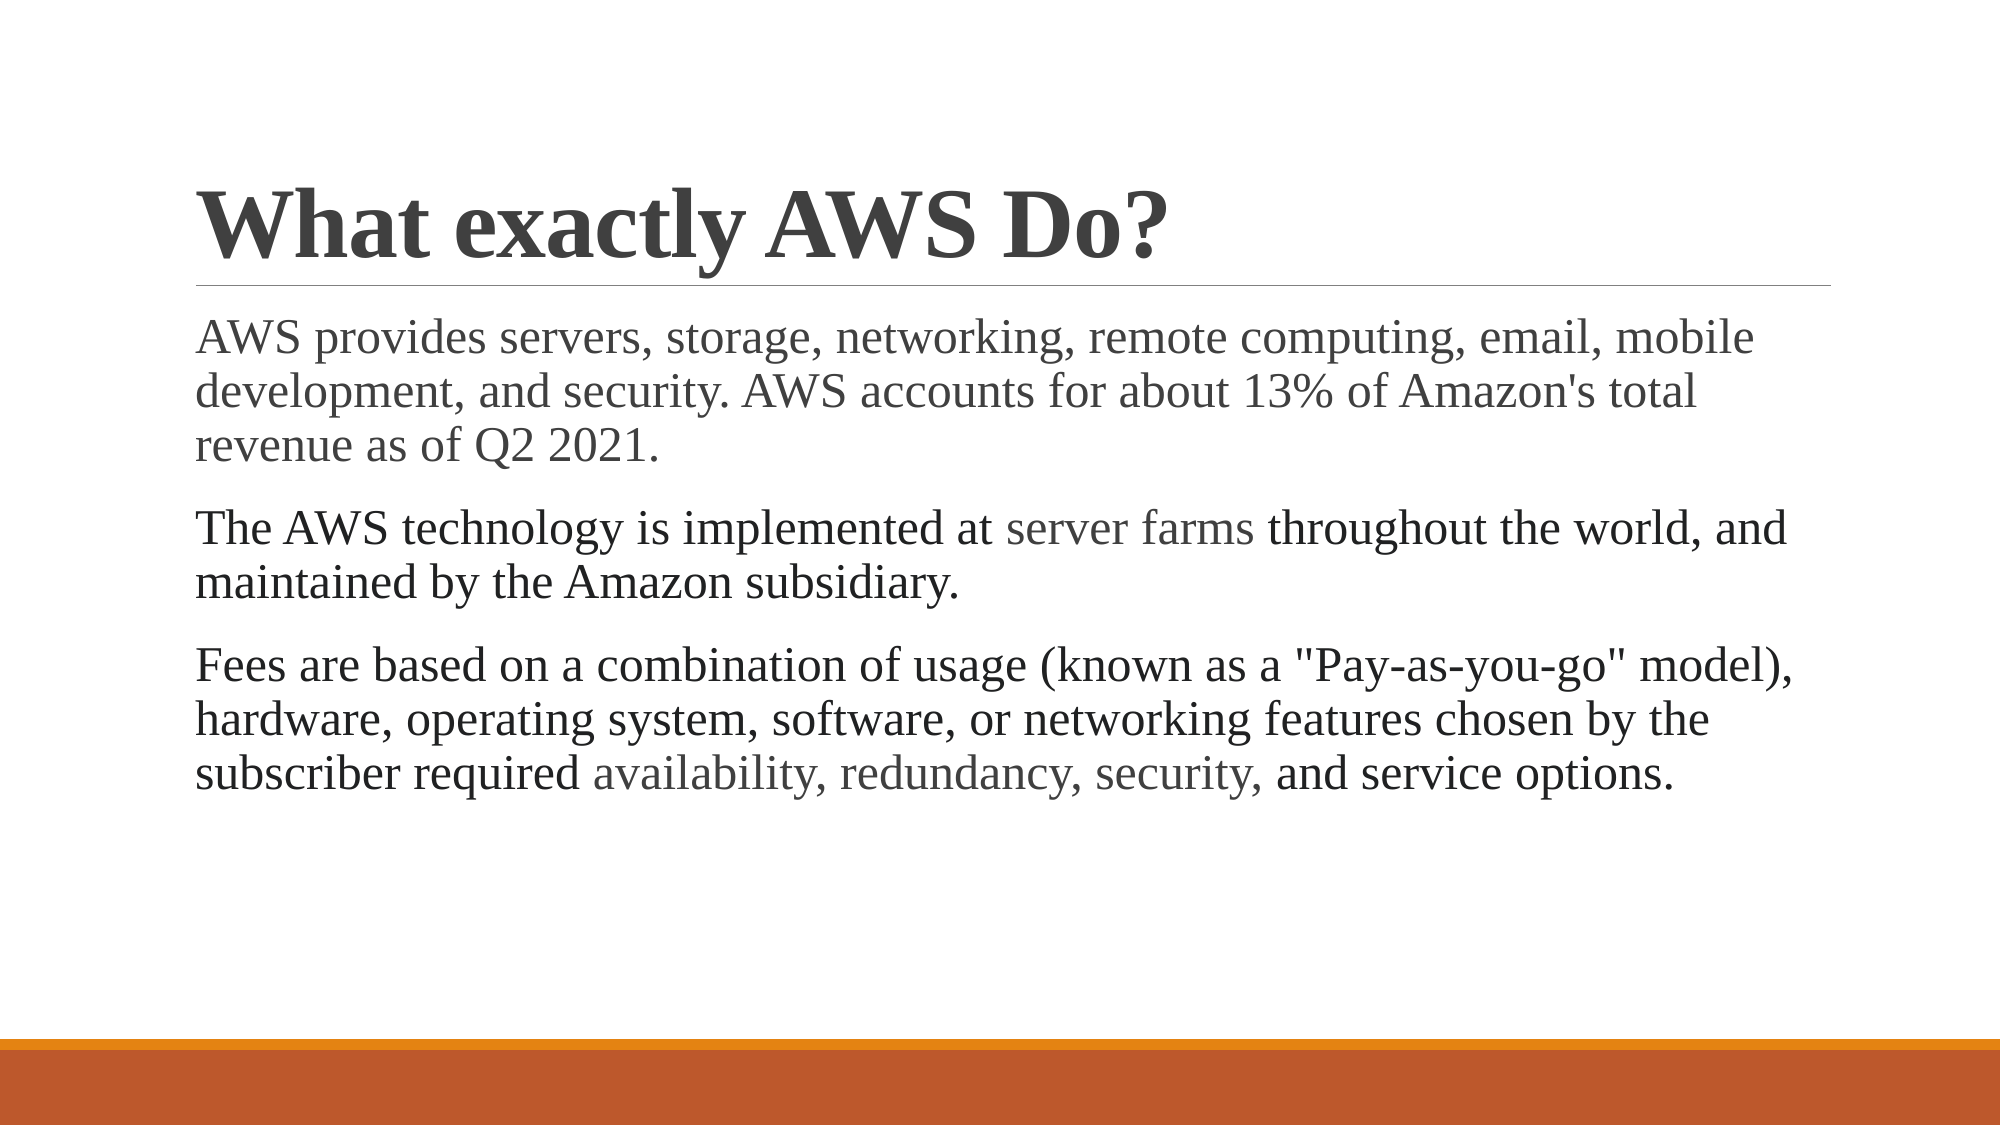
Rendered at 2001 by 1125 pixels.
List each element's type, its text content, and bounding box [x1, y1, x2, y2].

title What exactly AWS Do? [180, 47, 1830, 285]
list AWS provides servers, storage, networking, remote computing, email, mobile development, and security. AWS accounts for about 13% of Amazon's total revenue as of Q2 2021. The AWS technology is implemented at server farms throughout the world, and maintained by the Amazon subsidiary. Fees are based on a combination of usage (known as a "Pay-as-you-go" model), hardware, operating system, software, or networking features chosen by the subscriber required availability, redundancy, security, and service options. [180, 302, 1830, 963]
